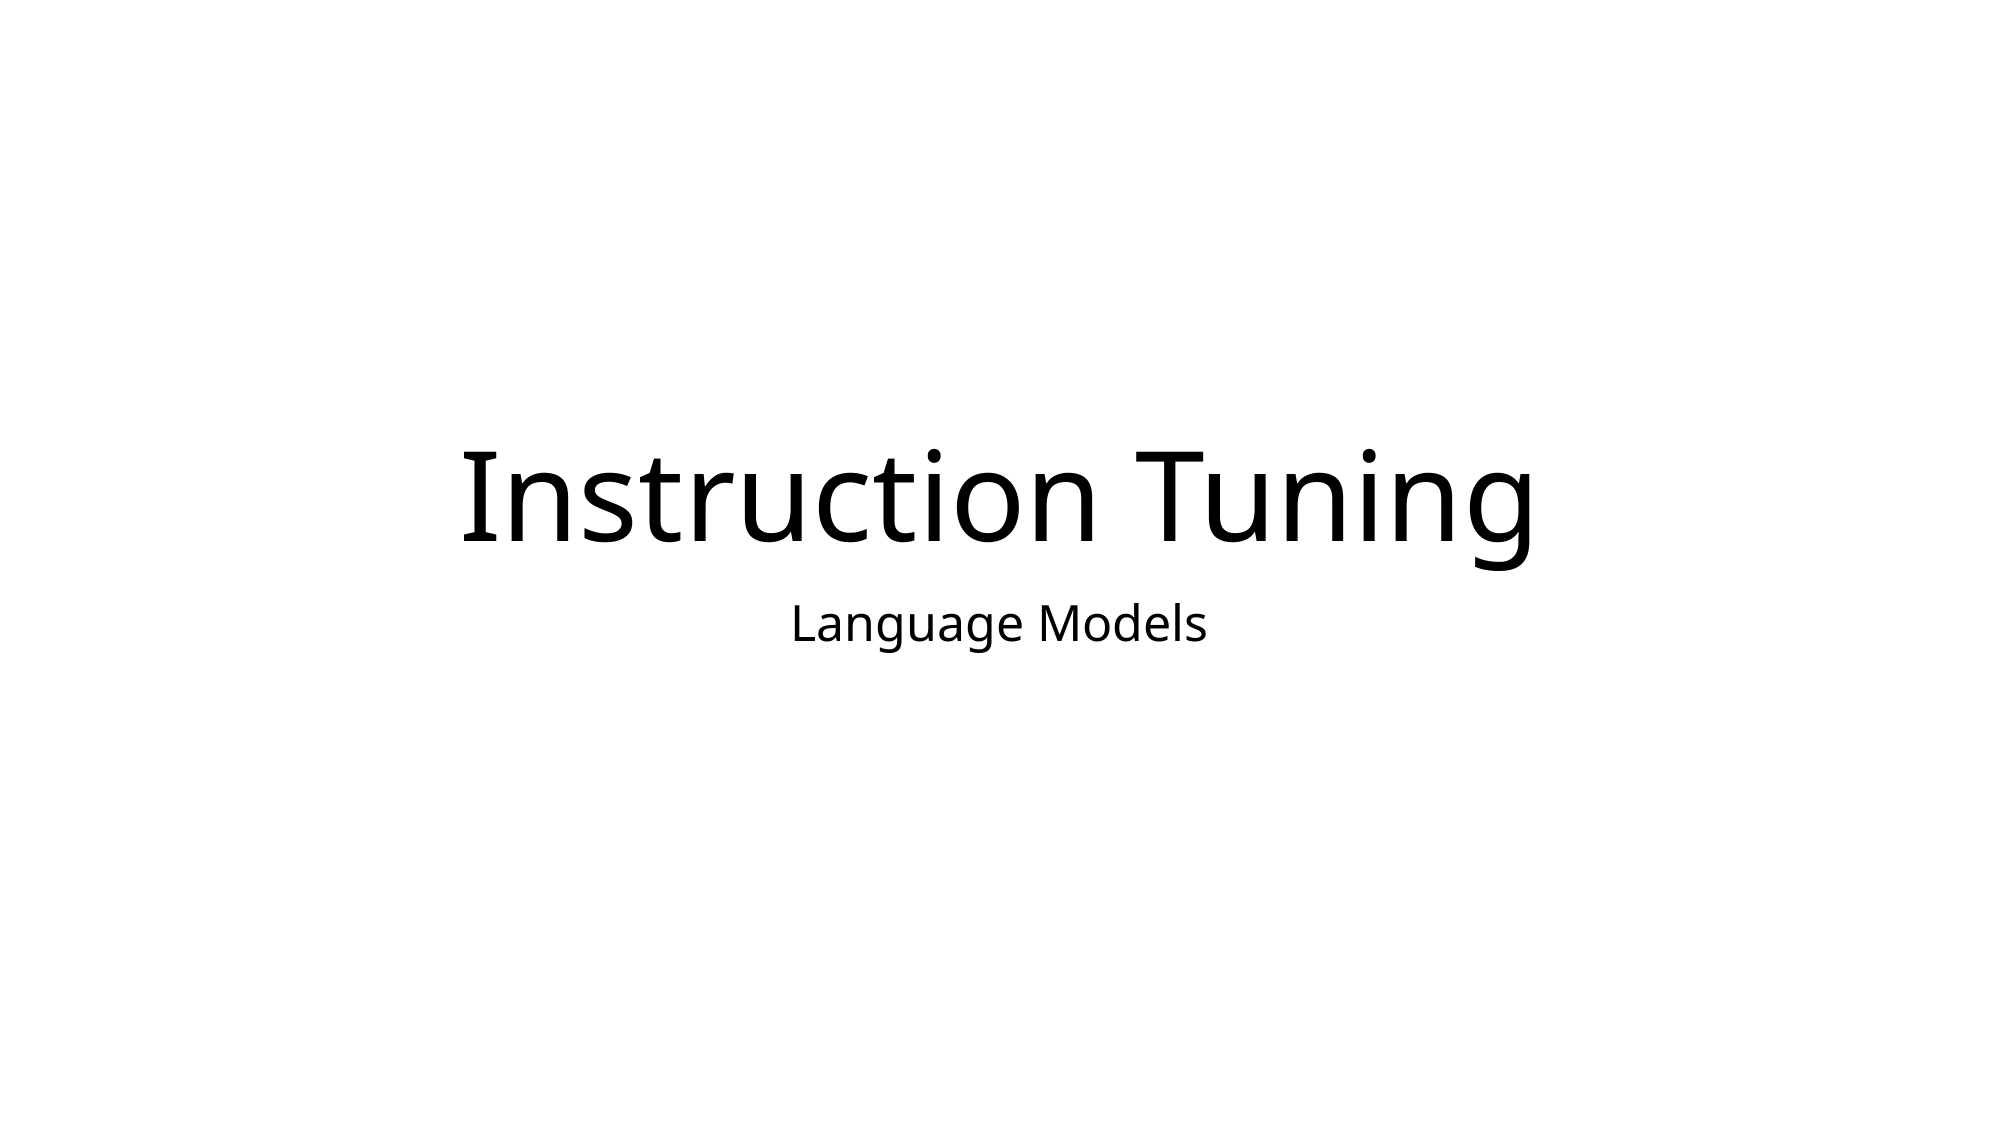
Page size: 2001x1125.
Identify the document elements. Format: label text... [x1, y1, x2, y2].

subtitle Language Models [249, 590, 1750, 863]
title Instruction Tuning [249, 184, 1750, 576]
